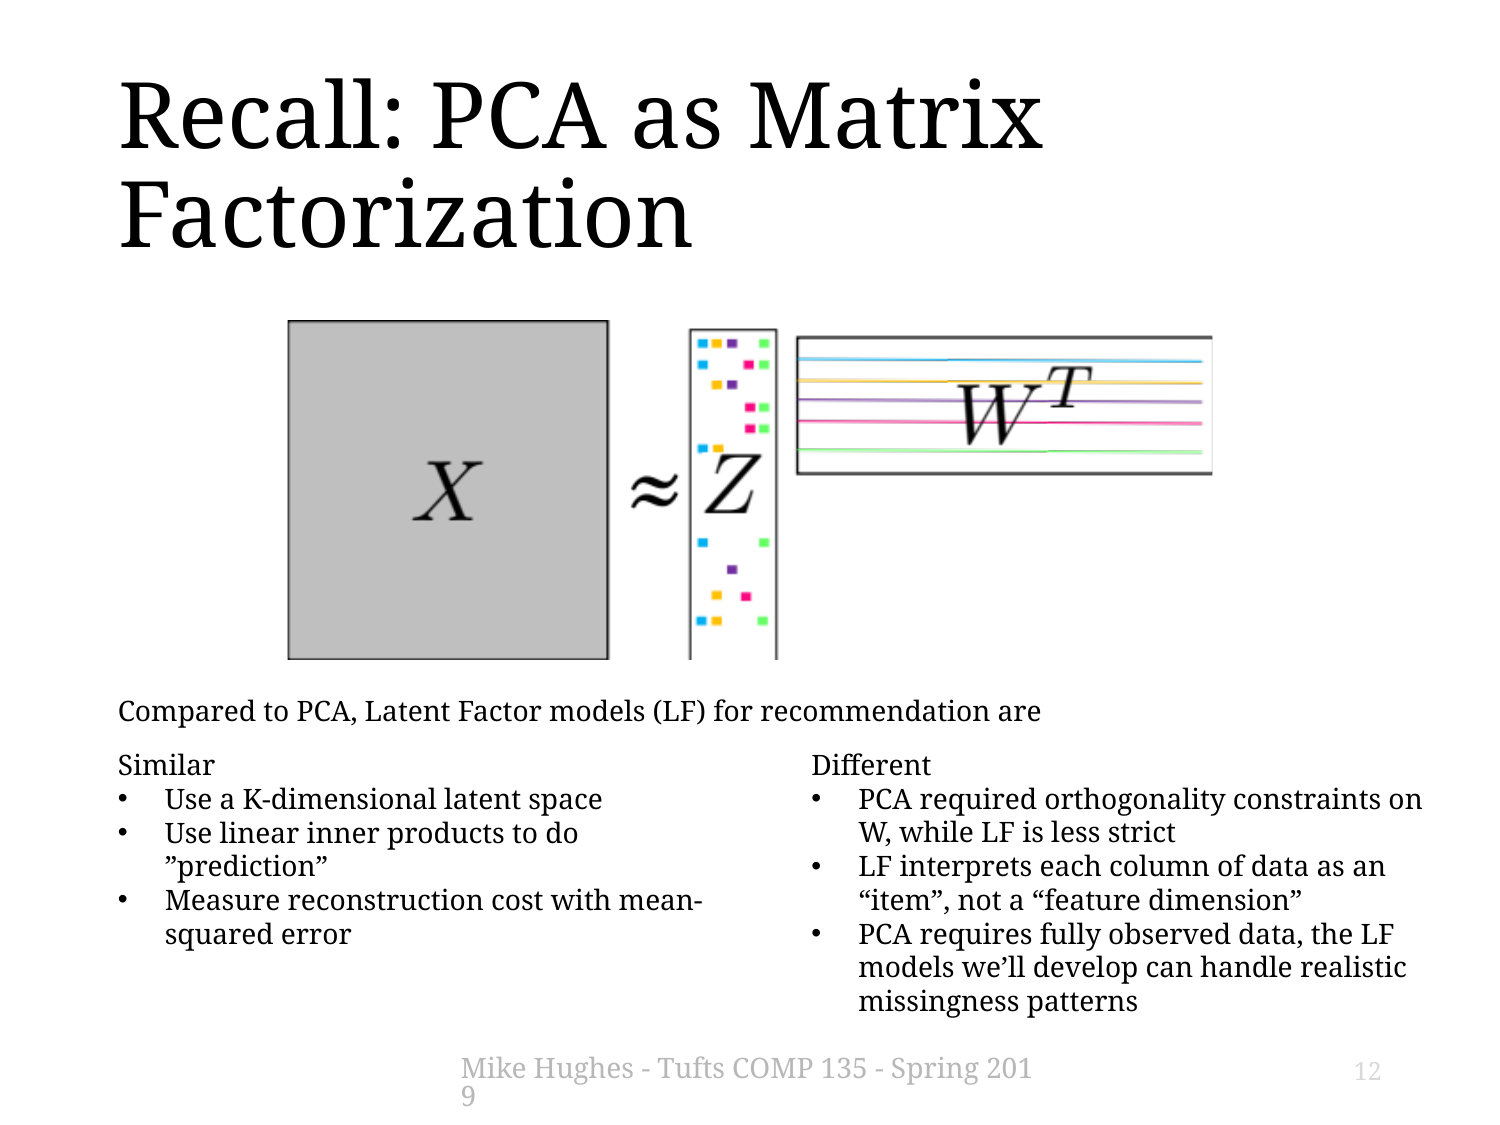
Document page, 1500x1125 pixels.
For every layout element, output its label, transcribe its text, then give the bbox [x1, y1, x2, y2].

text_box Different PCA required orthogonality constraints on W, while LF is less strict LF interprets each column of data as an “item”, not a “feature dimension” PCA requires fully observed data, the LF models we’ll develop can handle realistic missingness patterns [796, 740, 1444, 1025]
picture [287, 320, 1213, 660]
footer Mike Hughes - Tufts COMP 135 - Spring 2019 [445, 1042, 1055, 1103]
text_box Compared to PCA, Latent Factor models (LF) for recommendation are [103, 686, 1213, 802]
title Recall: PCA as Matrix Factorization [103, 59, 1397, 278]
slide_number 12 [1059, 1042, 1397, 1103]
text_box Similar Use a K-dimensional latent space Use linear inner products to do ”prediction” Measure reconstruction cost with mean-squared error [103, 740, 750, 991]
